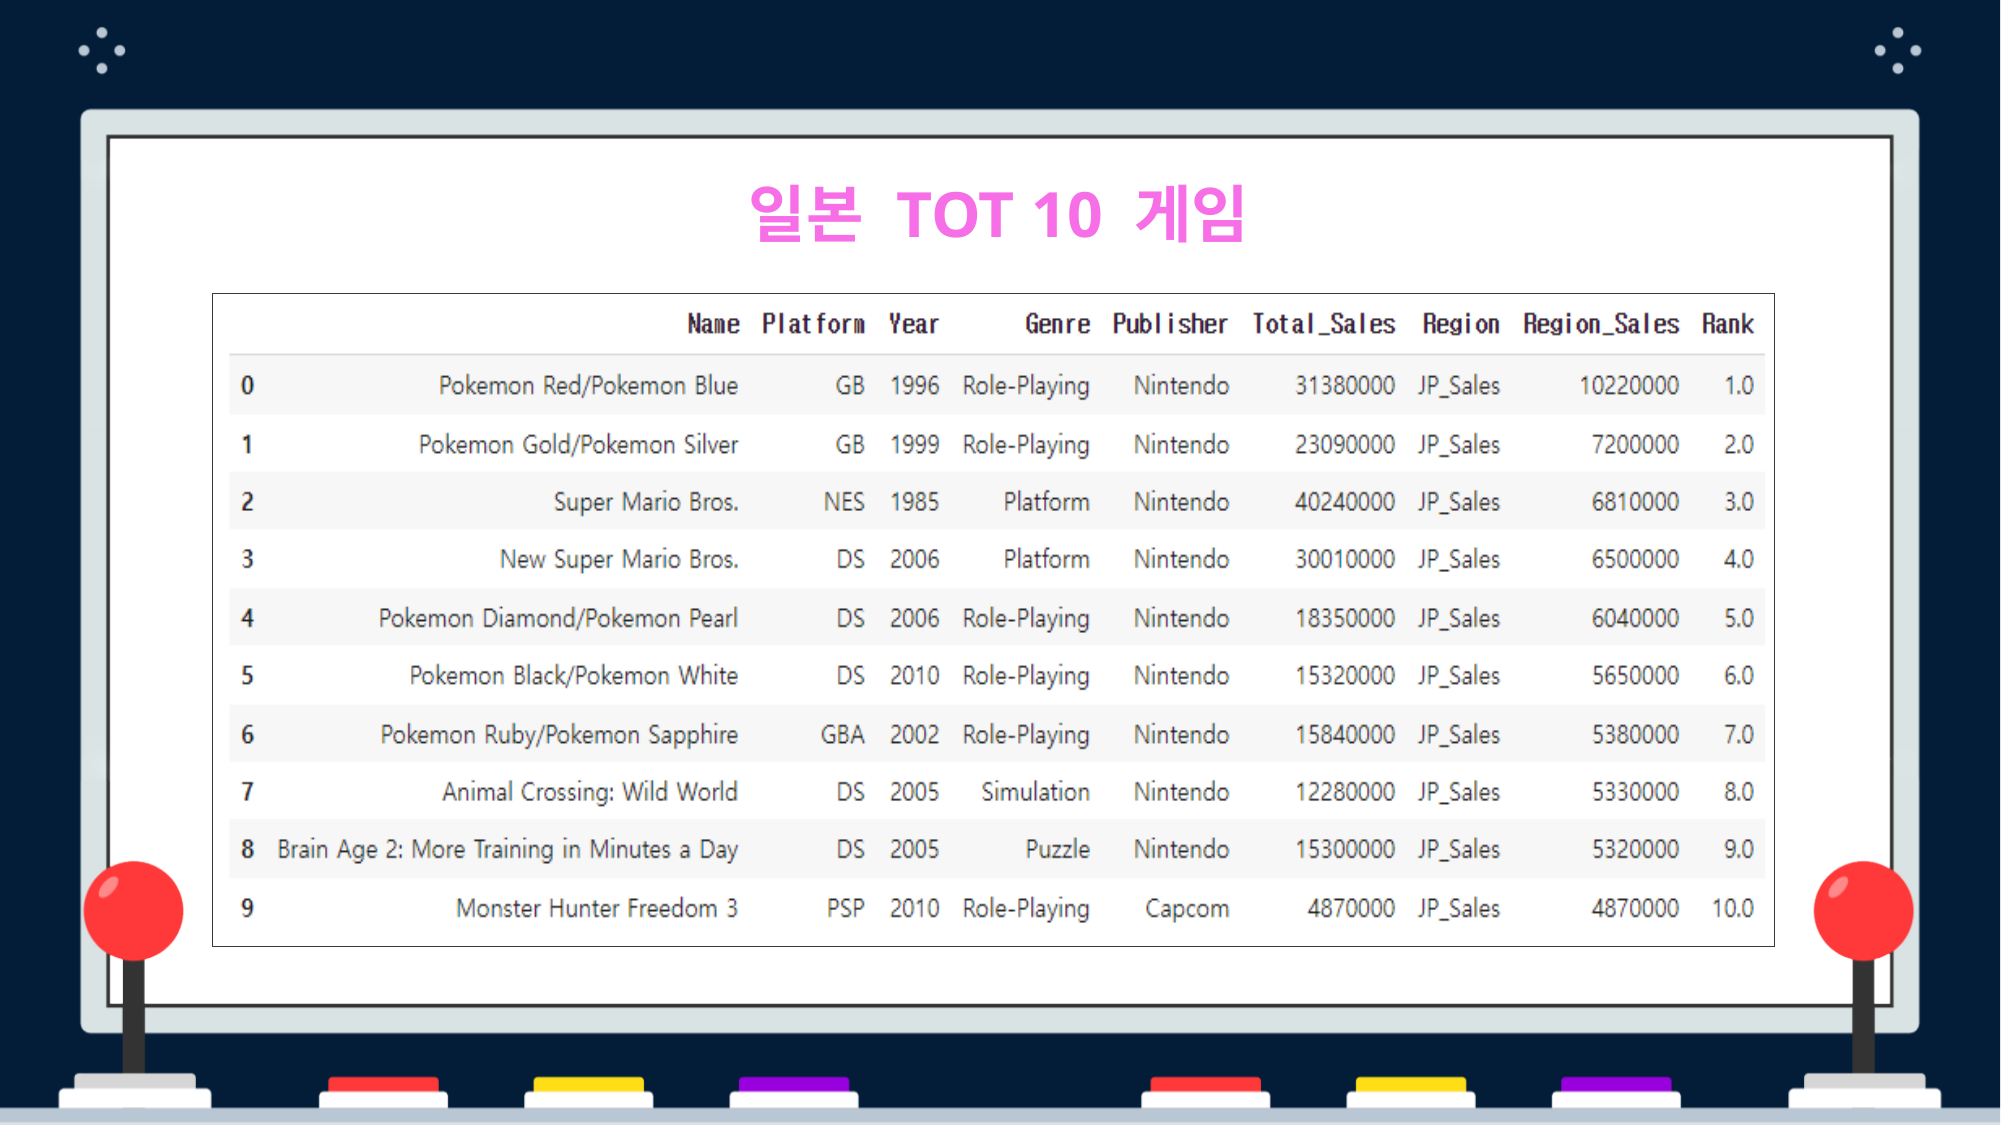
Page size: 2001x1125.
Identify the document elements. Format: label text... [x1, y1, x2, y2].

text_box [211, 292, 1776, 948]
picture [0, 0, 2001, 1125]
text_box 일본 TOT 10 게임 [733, 167, 1267, 258]
